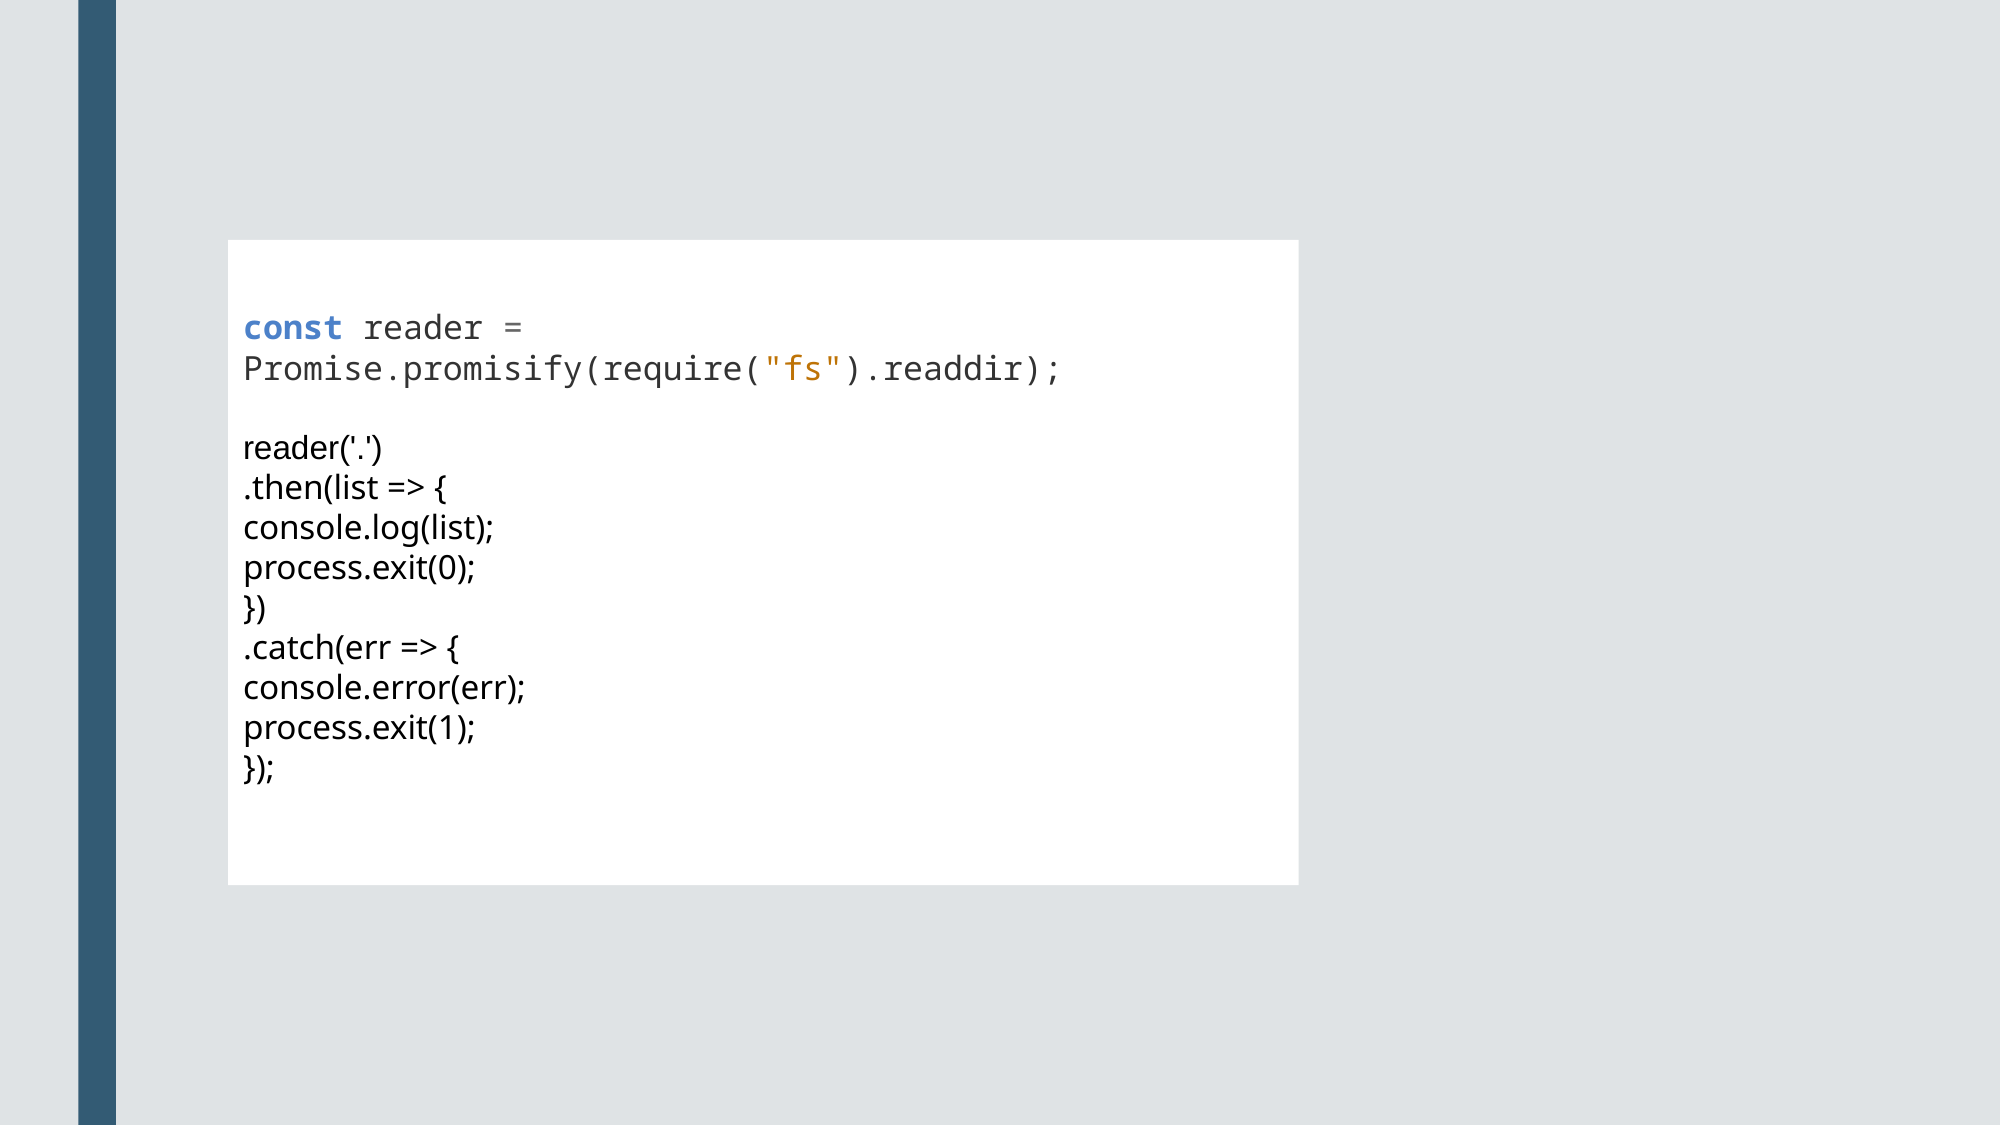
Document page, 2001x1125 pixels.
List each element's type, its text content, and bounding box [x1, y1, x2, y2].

list const reader = Promise.promisify(require("fs").readdir); reader('.') .then(list => { console.log(list); process.exit(0); }) .catch(err => { console.error(err); process.exit(1); }); [228, 239, 1299, 886]
